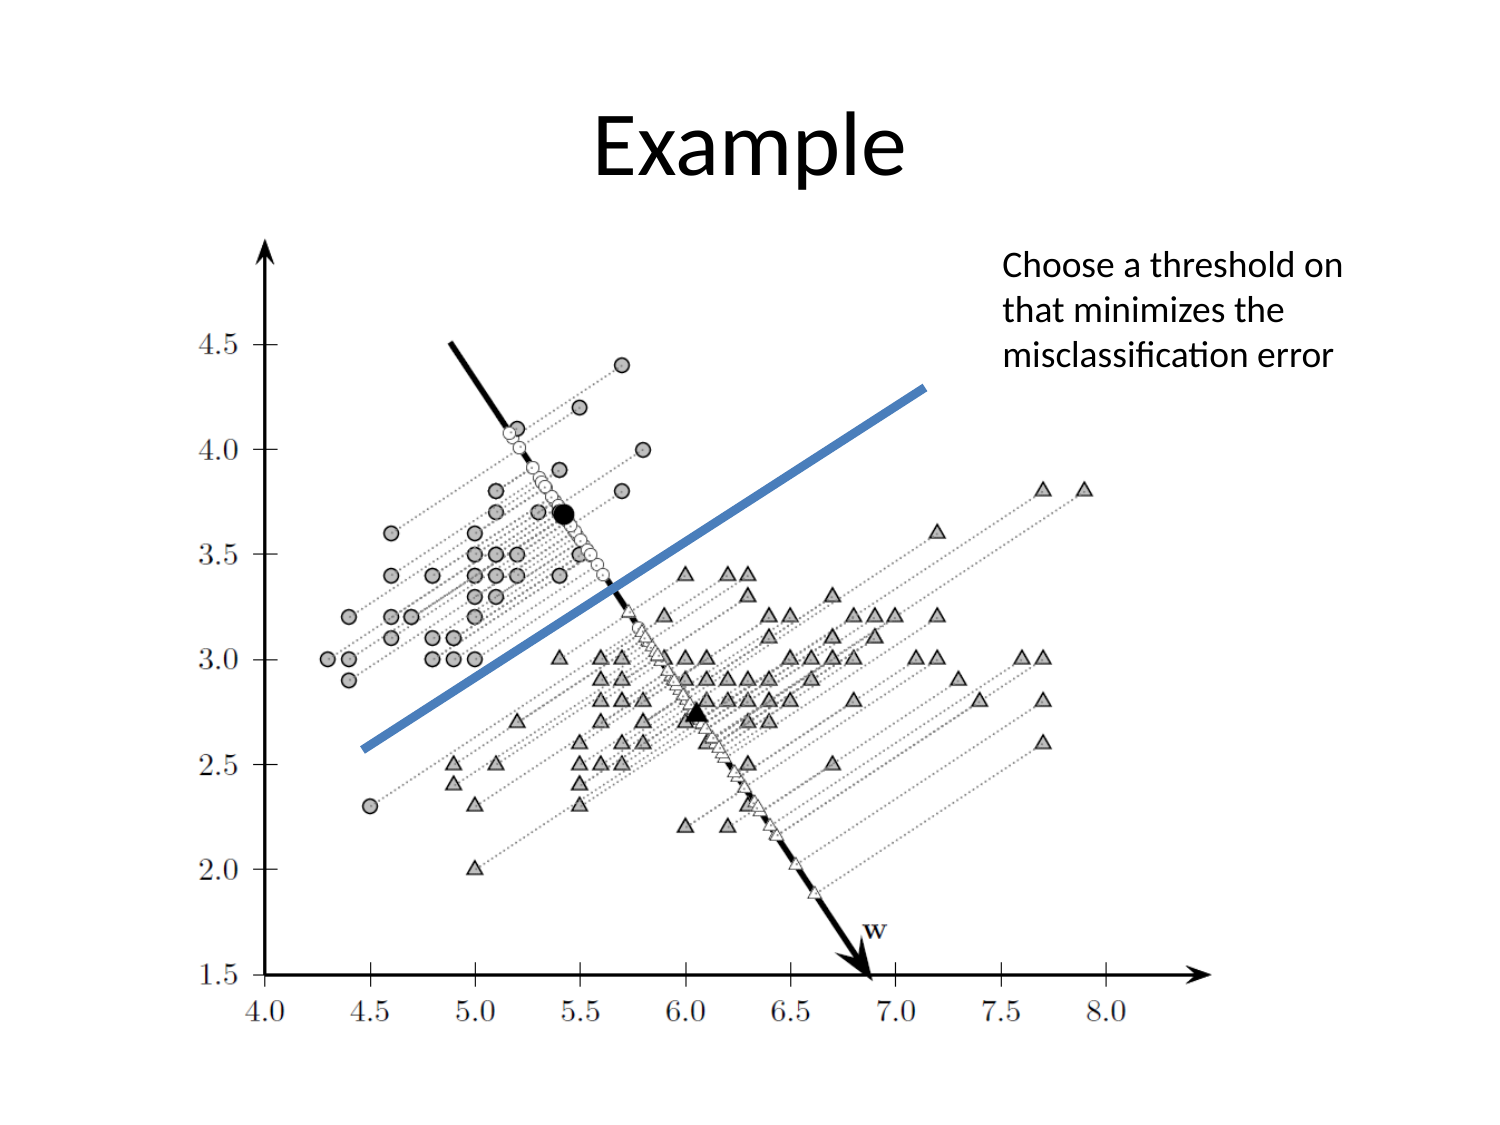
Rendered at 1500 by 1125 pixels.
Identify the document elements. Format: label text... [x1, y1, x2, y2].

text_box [362, 387, 926, 751]
picture [174, 224, 1246, 1038]
title Example [75, 45, 1425, 233]
